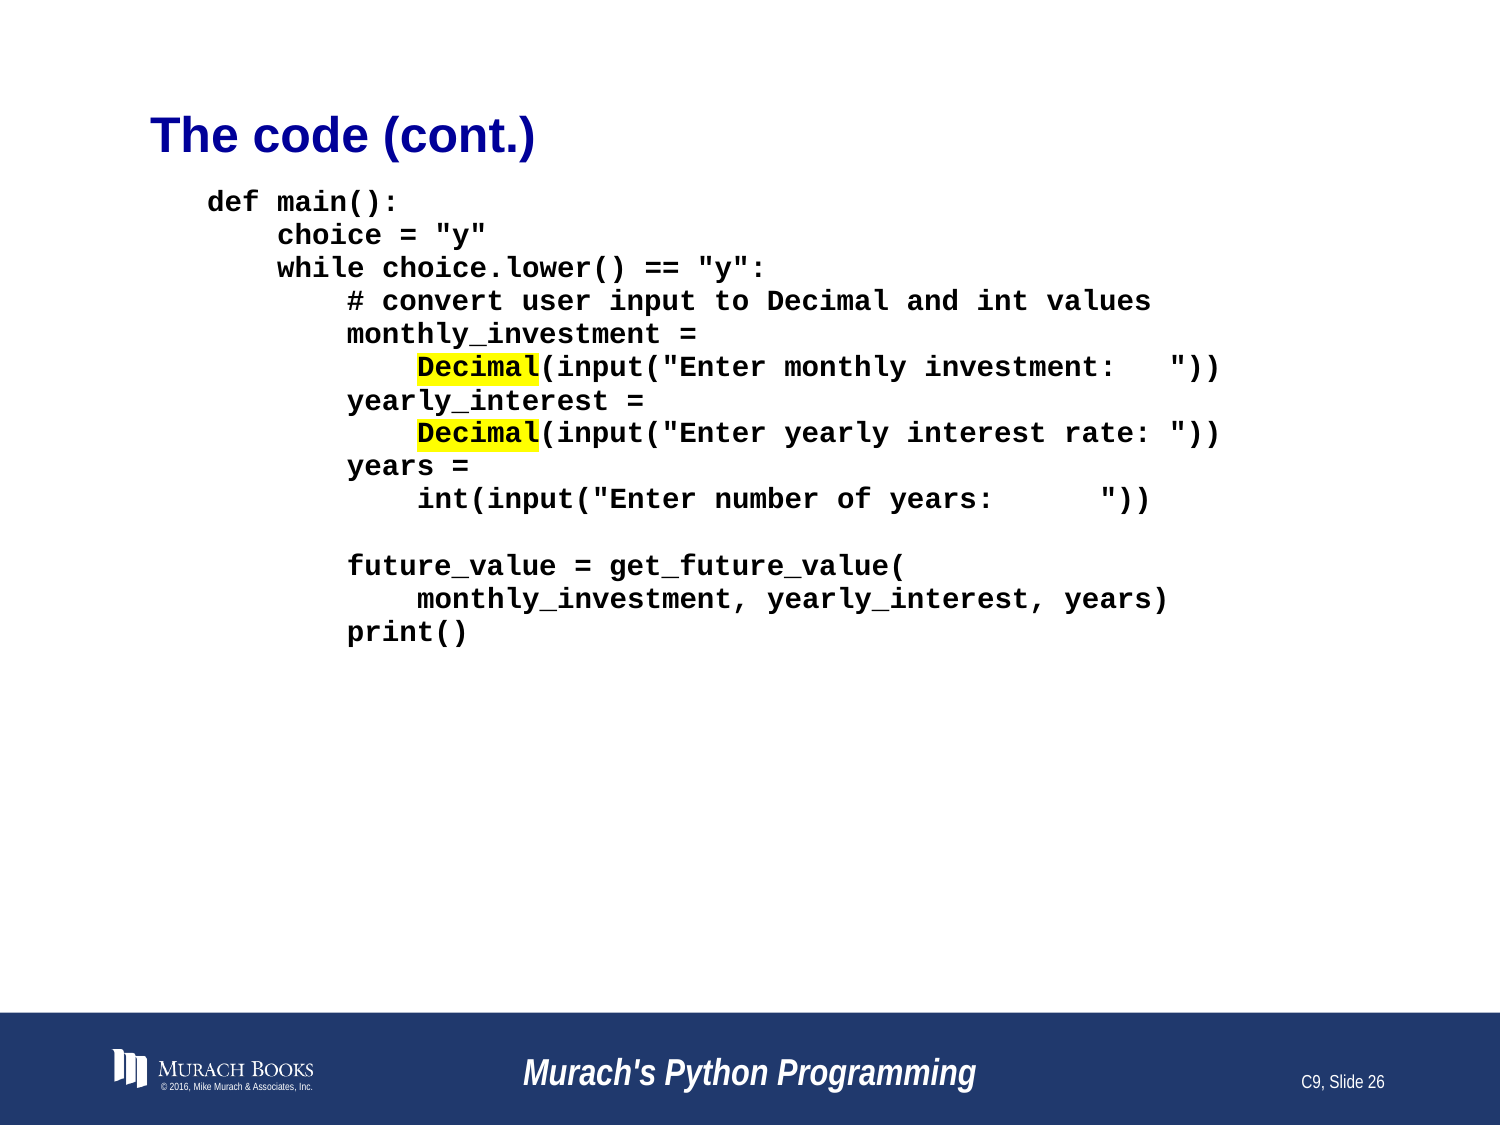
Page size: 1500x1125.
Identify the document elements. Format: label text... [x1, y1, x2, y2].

footer © 2016, Mike Murach & Associates, Inc. [12, 1025, 463, 1100]
slide_number C9, Slide 26 [1087, 1025, 1400, 1100]
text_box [149, 187, 1348, 657]
slide_number Murach's Python Programming [463, 1025, 1050, 1100]
title The code (cont.) [150, 102, 1350, 164]
